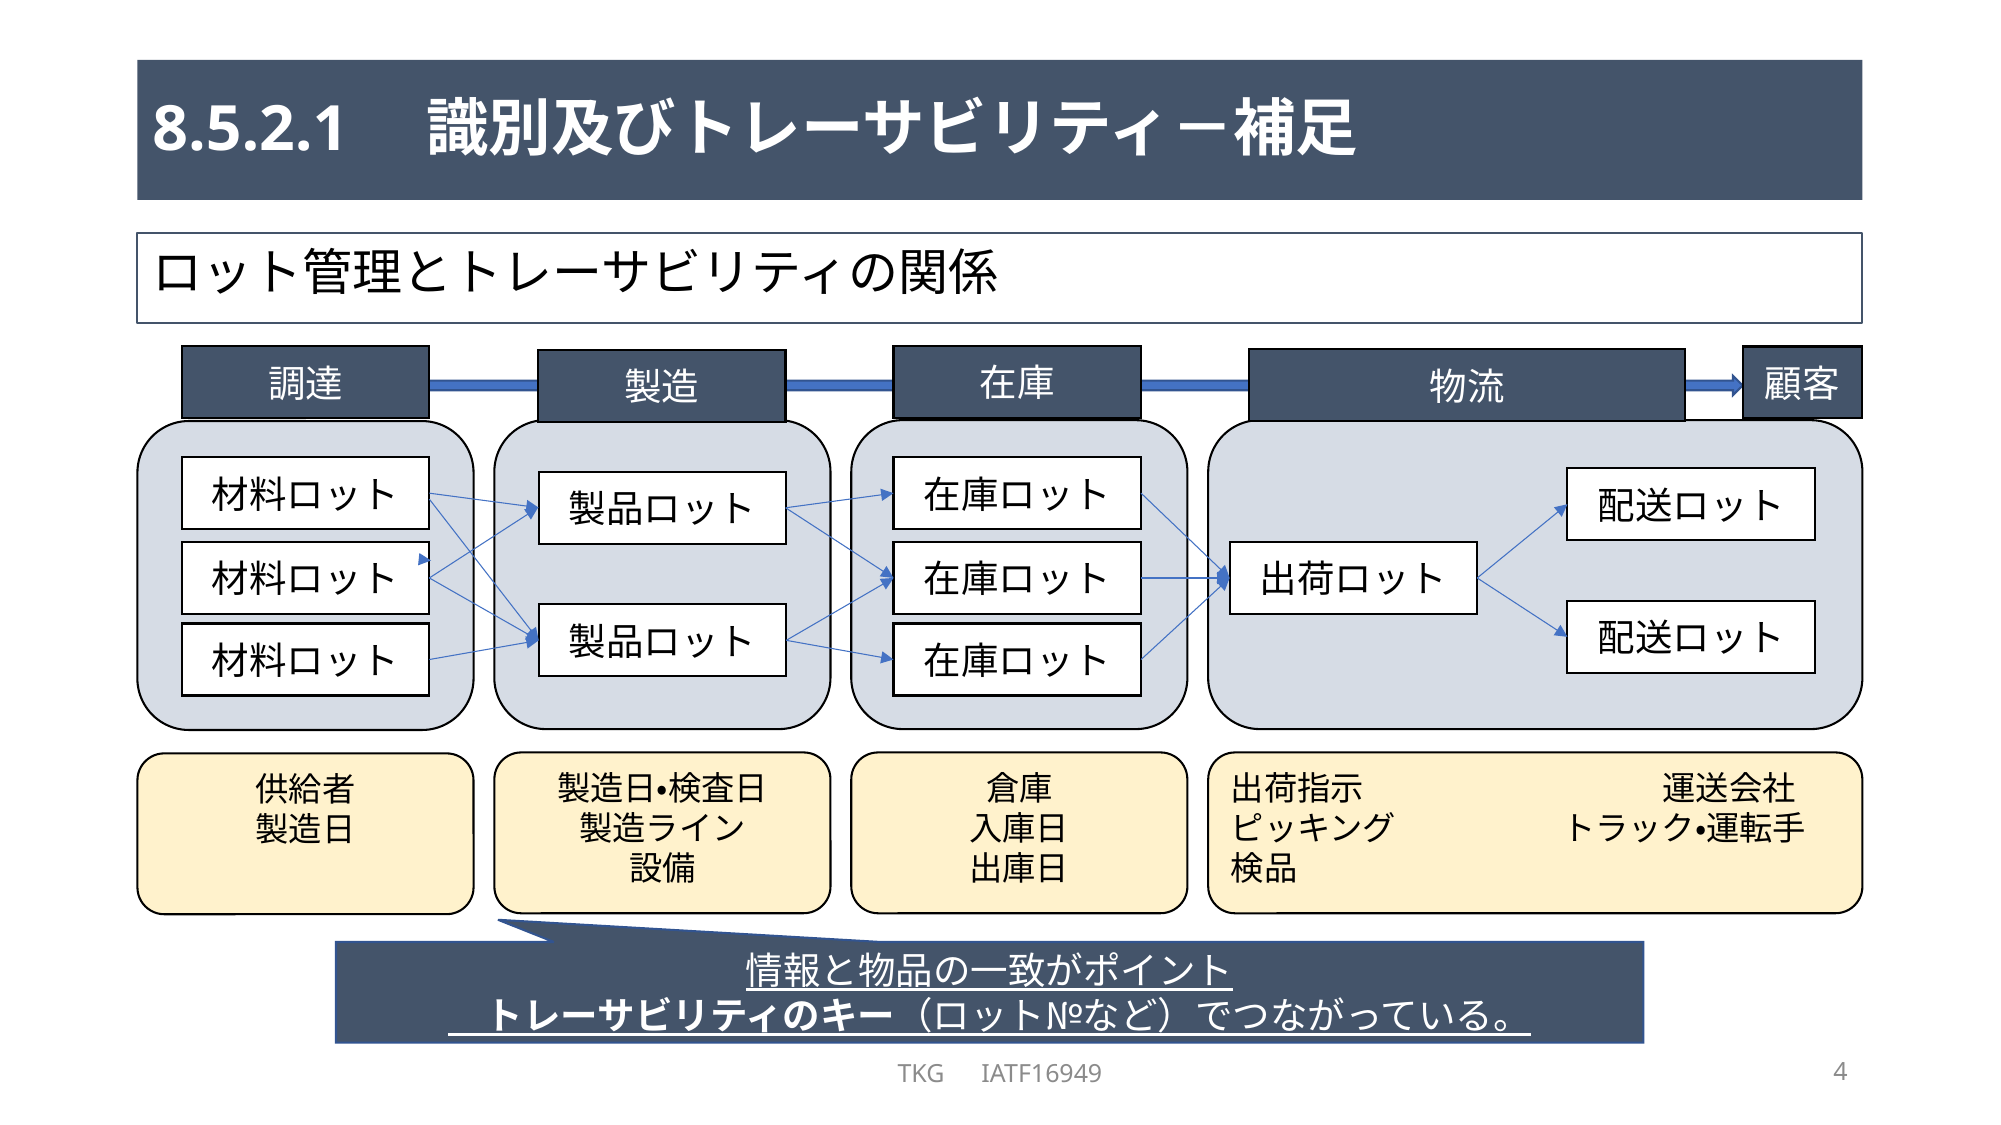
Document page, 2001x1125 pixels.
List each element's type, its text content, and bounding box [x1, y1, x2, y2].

text_box [894, 615, 1141, 622]
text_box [429, 493, 539, 499]
text_box [430, 379, 537, 392]
text_box ロット管理とトレーサビリティの関係 [137, 232, 1863, 324]
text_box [786, 493, 894, 507]
text_box 材料ロット [181, 456, 430, 530]
text_box 在庫 [892, 345, 1142, 419]
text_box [1477, 504, 1568, 577]
text_box 配送ロット [1566, 467, 1816, 541]
text_box 製造日・検査日 製造ライン 設備 [493, 751, 832, 915]
text_box 倉庫 入庫日 出庫日 [850, 751, 1189, 915]
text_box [429, 641, 539, 660]
text_box 配送ロット [1566, 600, 1816, 674]
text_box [429, 577, 539, 641]
footer TKG IATF16949 [662, 1044, 1338, 1103]
text_box 物流 [1248, 348, 1686, 422]
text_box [429, 499, 539, 577]
slide_number 4 [1412, 1042, 1863, 1103]
text_box 出荷指示 運送会社 ピッキング トラック・運転手 検品 [1207, 751, 1864, 915]
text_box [1141, 577, 1230, 660]
text_box [1686, 373, 1742, 398]
text_box [539, 545, 786, 603]
text_box 在庫ロット [892, 456, 1142, 530]
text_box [786, 577, 894, 641]
text_box 調達 [181, 345, 430, 419]
text_box [136, 419, 475, 732]
text_box 情報と物品の一致がポイント トレーサビリティのキー（ロット№など）でつながっている。 [334, 918, 1645, 1044]
text_box 出荷ロット [1230, 541, 1477, 615]
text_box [786, 641, 894, 660]
text_box [1142, 379, 1248, 392]
text_box [894, 530, 1141, 541]
text_box 在庫ロット [894, 541, 1141, 615]
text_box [429, 507, 538, 579]
text_box [493, 660, 832, 731]
text_box 材料ロット [181, 541, 429, 615]
text_box 供給者 製造日 [136, 752, 475, 916]
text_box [1477, 577, 1568, 637]
text_box [850, 419, 1189, 493]
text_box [785, 507, 894, 579]
text_box [1207, 419, 1864, 731]
text_box 顧客 [1742, 345, 1863, 419]
text_box [787, 379, 892, 392]
text_box 製造 [537, 349, 787, 423]
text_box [1141, 493, 1230, 577]
text_box 製品ロット [538, 603, 787, 677]
text_box [850, 660, 1189, 731]
text_box 製品ロット [538, 471, 787, 545]
text_box [493, 419, 832, 493]
text_box 材料ロット [181, 622, 430, 697]
text_box 在庫ロット [892, 622, 1142, 697]
title 8.5.2.1 識別及びトレーサビリティ－補足 [137, 59, 1863, 200]
